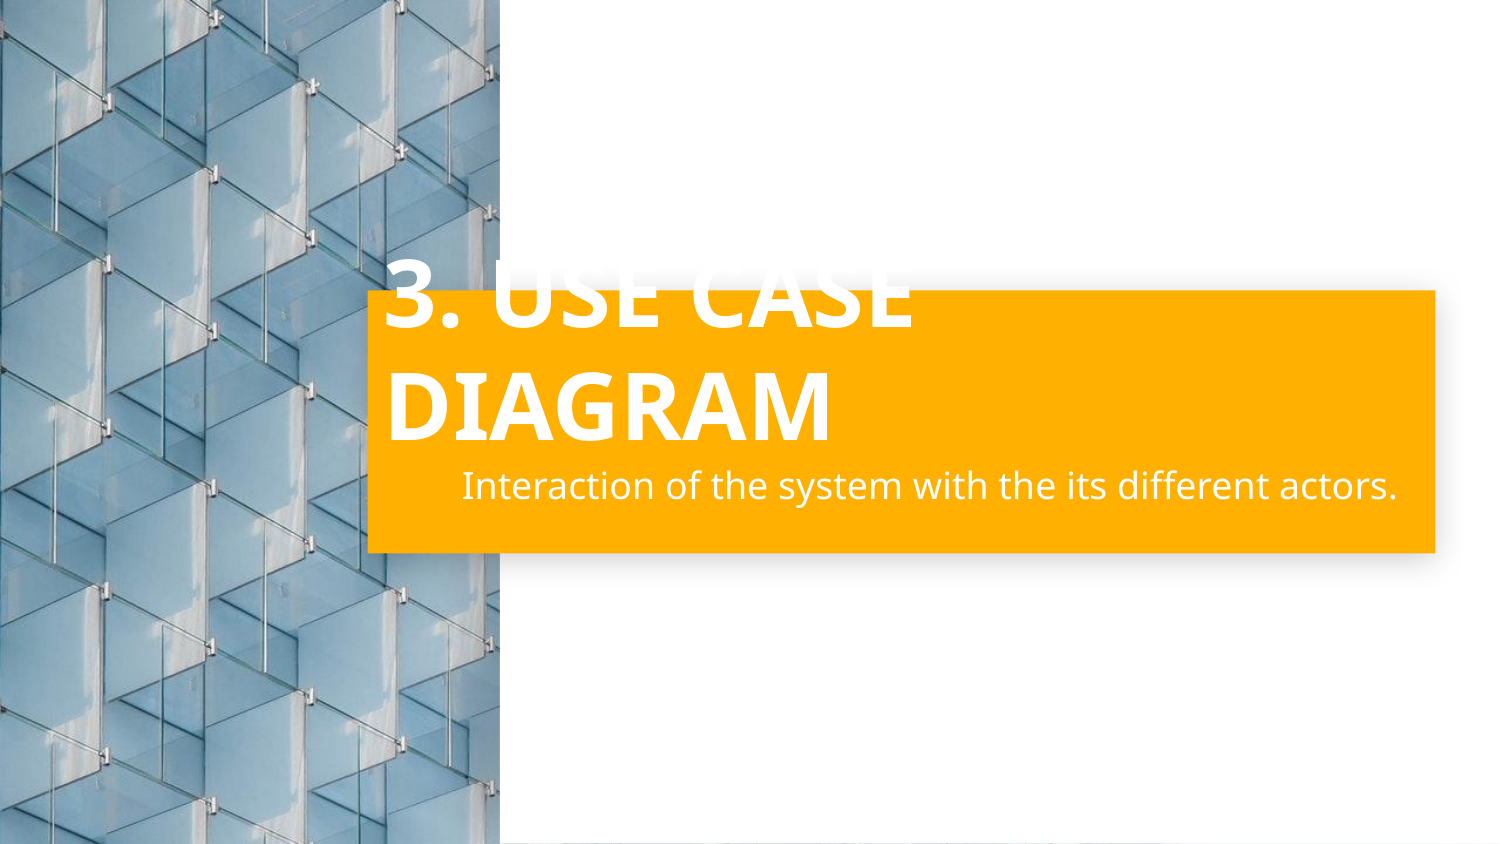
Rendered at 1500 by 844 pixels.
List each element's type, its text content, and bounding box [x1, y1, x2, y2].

title 3. USE CASE DIAGRAM [368, 324, 1323, 474]
picture [0, 0, 499, 844]
subtitle Interaction of the system with the its different actors. [427, 447, 1493, 522]
